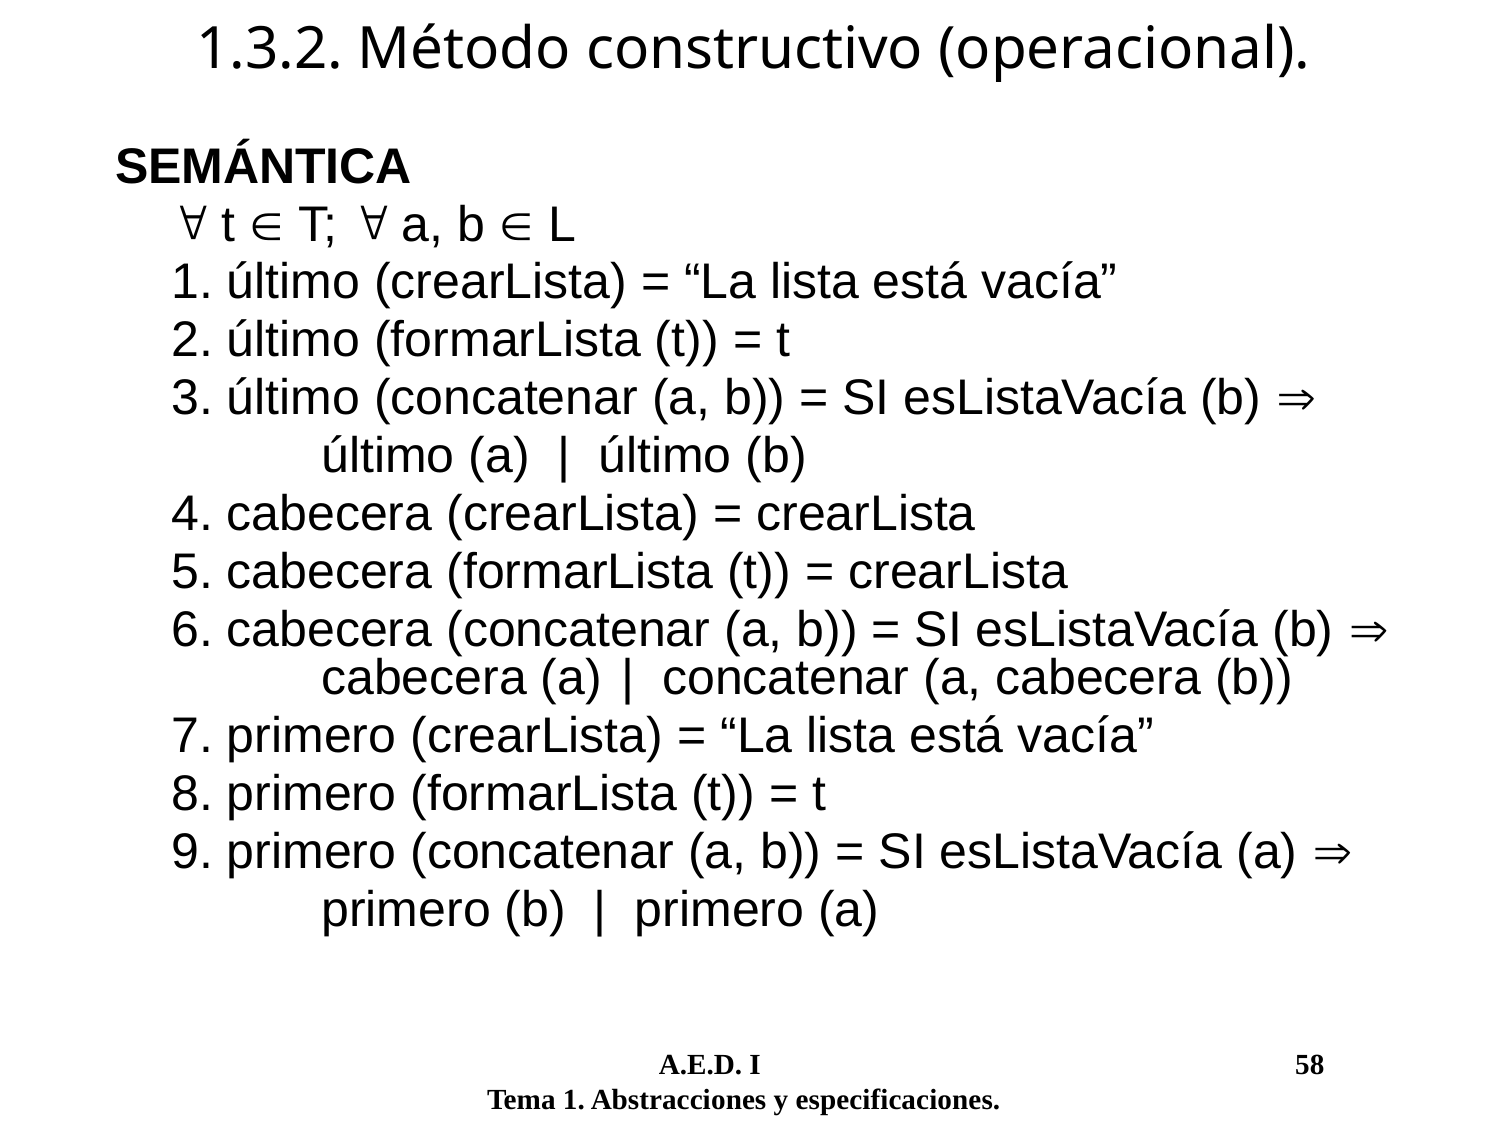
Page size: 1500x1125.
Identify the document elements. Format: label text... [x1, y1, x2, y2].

text_box 1.3.2. Método constructivo (operacional). [41, 0, 1467, 91]
footer A.E.D. I 58 Tema 1. Abstracciones y especificaciones. [472, 1047, 1468, 1100]
list SEMÁNTICA  t  T;  a, b  L 1. último (crearLista) = “La lista está vacía” 2. último (formarLista (t)) = t 3. último (concatenar (a, b)) = SI esListaVacía (b)  último (a) | último (b) 4. cabecera (crearLista) = crearLista 5. cabecera (formarLista (t)) = crearLista 6. cabecera (concatenar (a, b)) = SI esListaVacía (b)  cabecera (a) | concatenar (a, cabecera (b)) 7. primero (crearLista) = “La lista está vacía” 8. primero (formarLista (t)) = t 9. primero (concatenar (a, b)) = SI esListaVacía (a)  primero (b) | primero (a) [100, 137, 1500, 1047]
